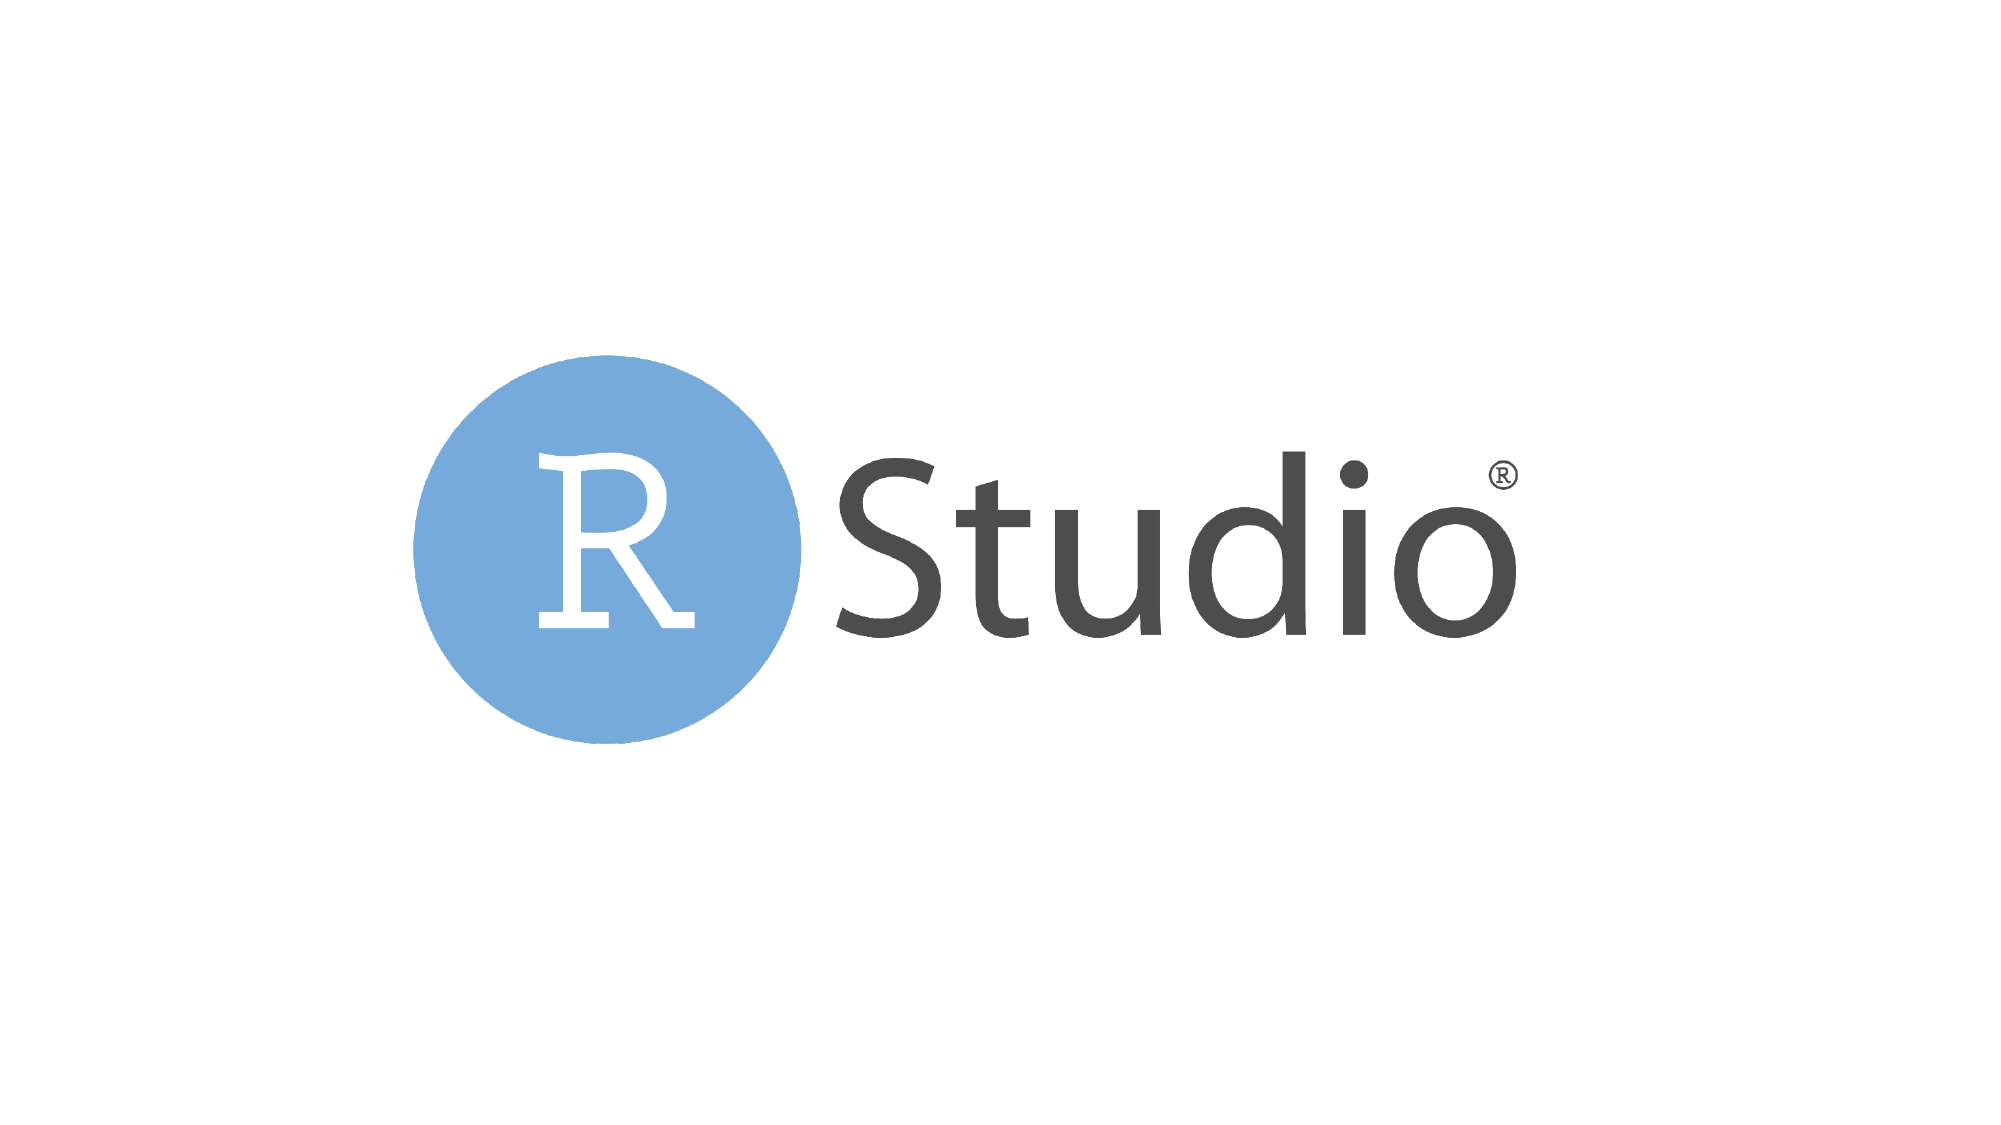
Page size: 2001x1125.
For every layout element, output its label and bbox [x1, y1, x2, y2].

picture [412, 355, 1518, 744]
